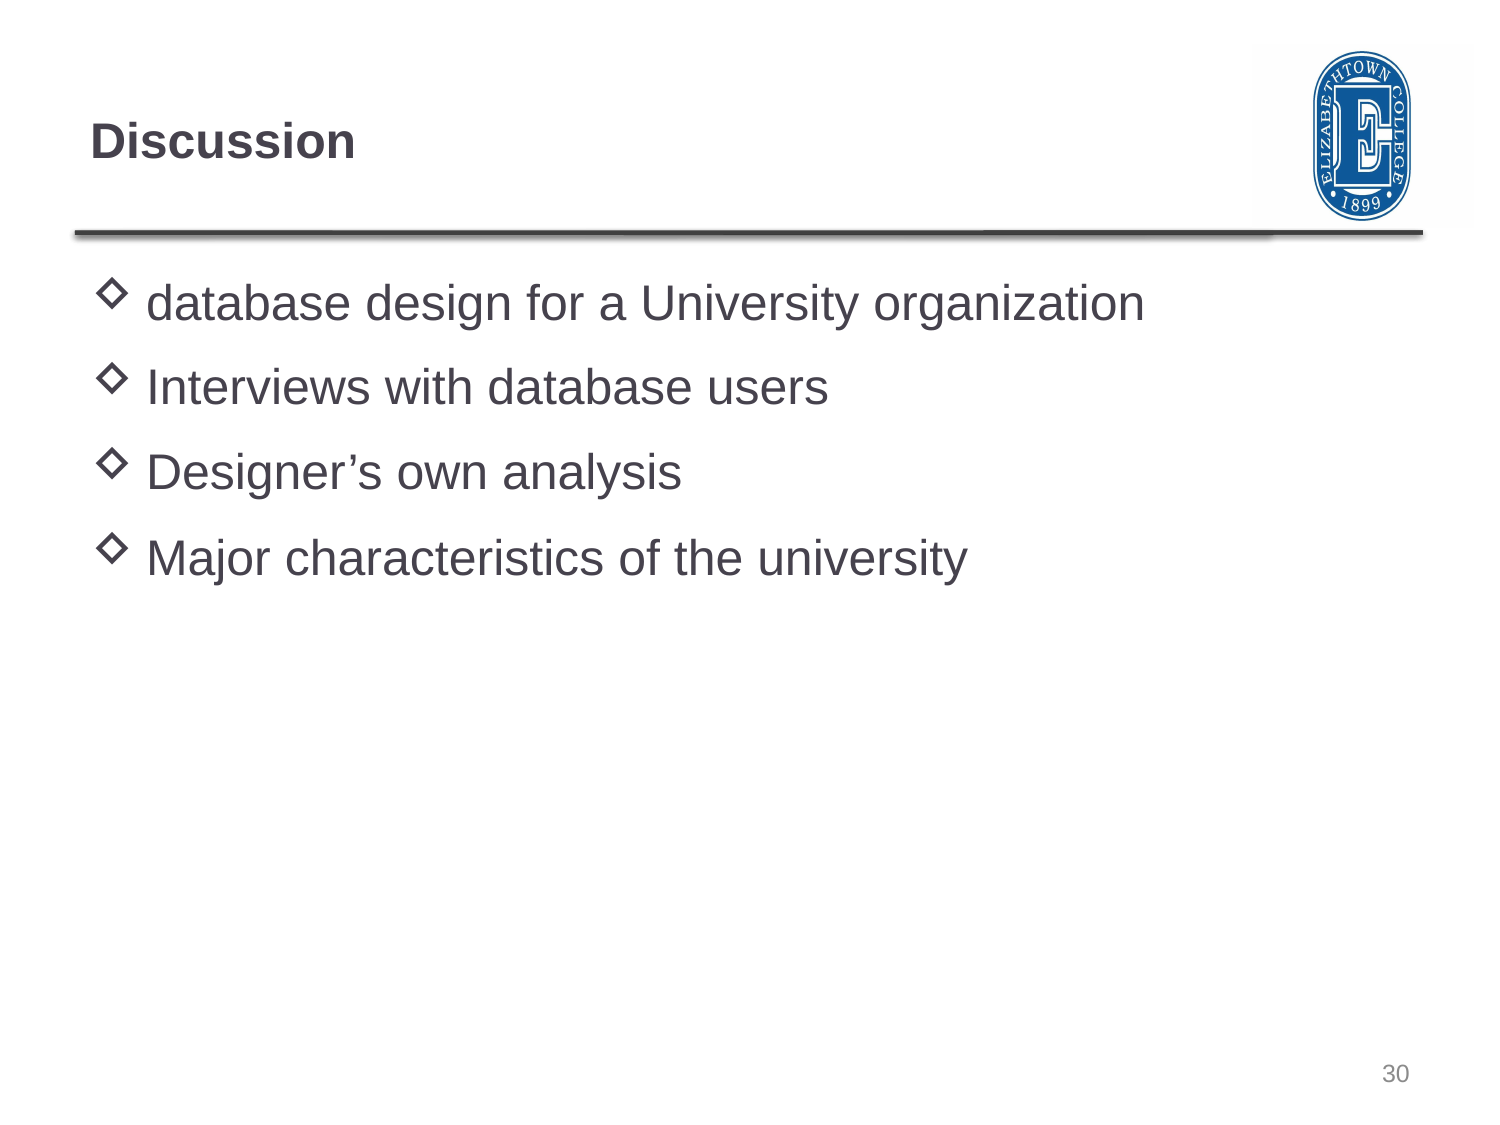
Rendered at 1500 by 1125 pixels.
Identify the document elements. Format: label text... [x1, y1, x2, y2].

picture [1272, 44, 1474, 228]
slide_number 30 [1074, 1042, 1425, 1103]
list database design for a University organization Interviews with database users Designer’s own analysis Major characteristics of the university [75, 262, 1425, 1005]
title Discussion [74, 44, 1272, 233]
